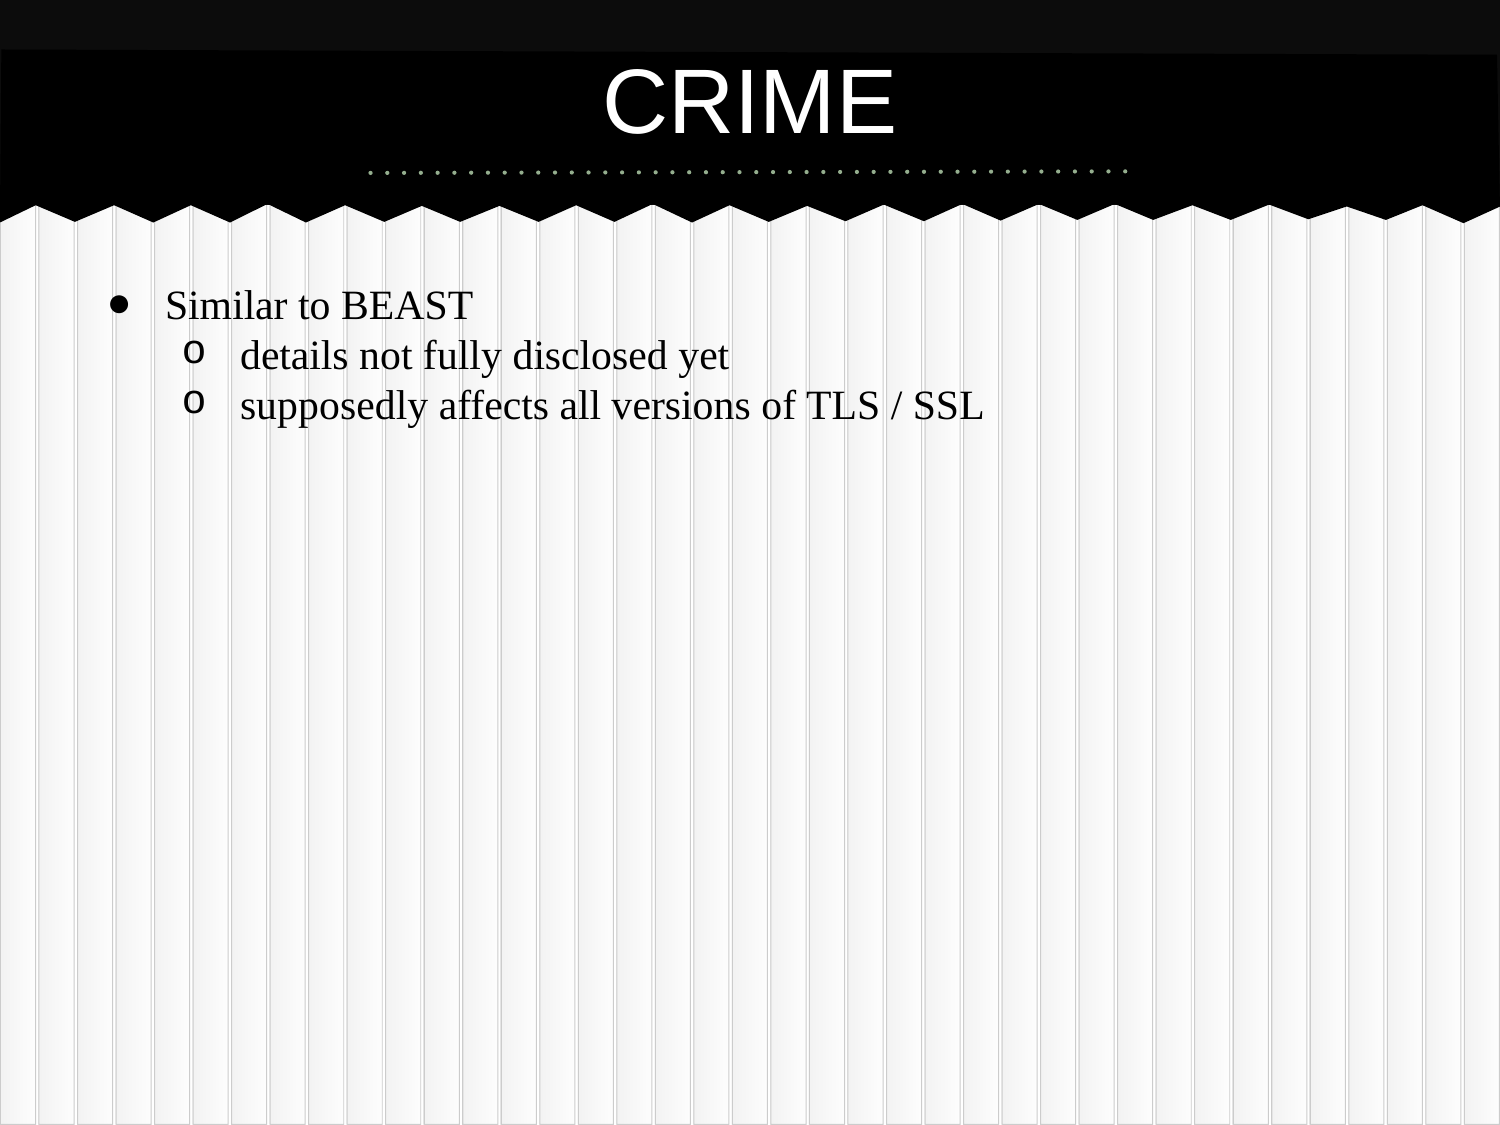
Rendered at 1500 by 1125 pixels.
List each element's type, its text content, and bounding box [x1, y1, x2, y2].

title CRIME [75, 2, 1425, 191]
list Similar to BEAST details not fully disclosed yet supposedly affects all versions of TLS / SSL [75, 262, 1425, 1057]
